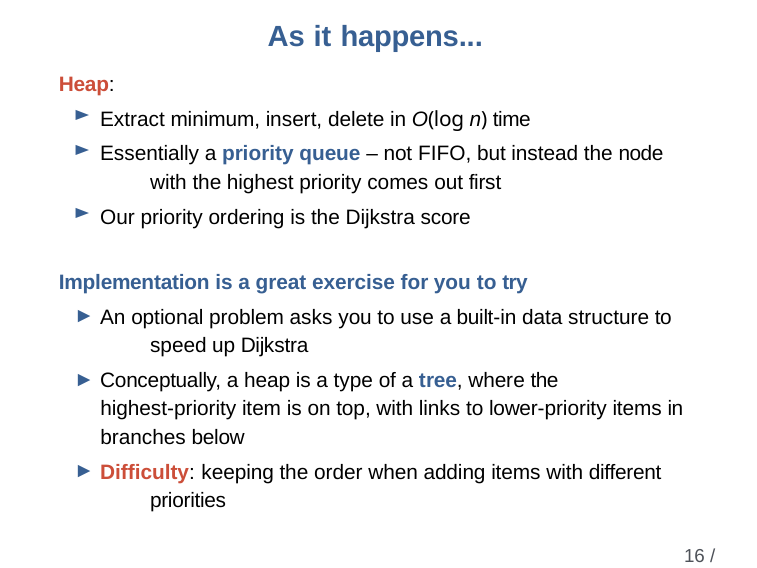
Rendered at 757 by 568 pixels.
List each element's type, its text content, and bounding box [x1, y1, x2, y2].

title As it happens... [106, 13, 650, 58]
text_box Heap: Extract minimum, insert, delete in O(log n) time Essentially a priority queue – not FIFO, but instead the node with the highest priority comes out first Our priority ordering is the Dijkstra score Implementation is a great exercise for you to try An optional problem asks you to use a built-in data structure to speed up Dijkstra Conceptually, a heap is a type of a tree, where the highest-priority item is on top, with links to lower-priority items in branches below Difficulty: keeping the order when adding items with different priorities [50, 58, 695, 512]
text_box 16 / 23 [682, 542, 740, 568]
